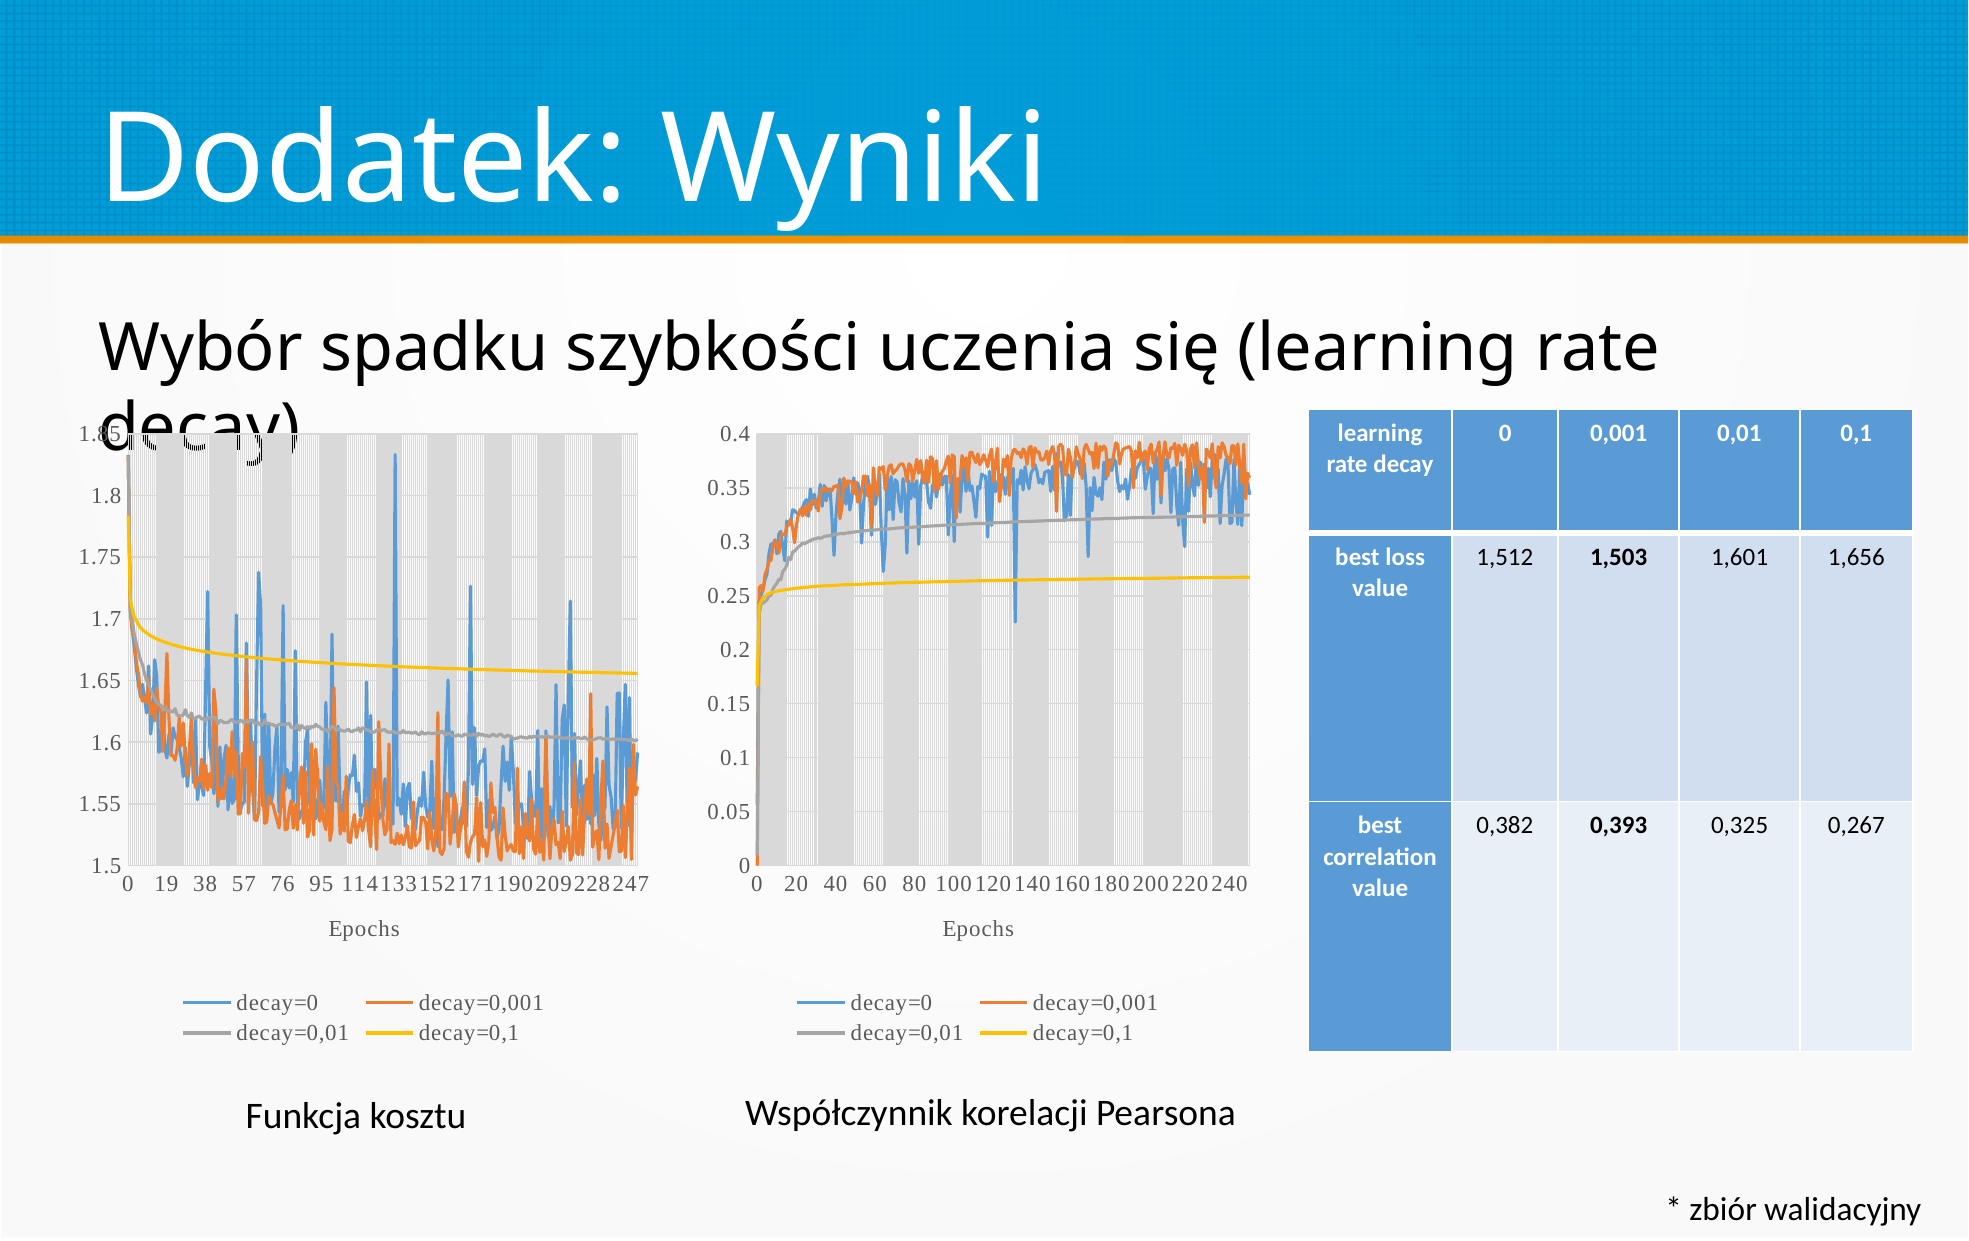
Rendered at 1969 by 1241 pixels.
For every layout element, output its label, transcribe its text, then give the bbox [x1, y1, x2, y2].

table_header 0 [1453, 410, 1557, 530]
table_cell 0,325 [1680, 802, 1799, 1051]
table_header learning rate decay [1309, 410, 1451, 530]
picture [0, 236, 1969, 1241]
table_cell 1,503 [1559, 536, 1678, 801]
text_box Współczynnik korelacji Pearsona [715, 1080, 1267, 1186]
table_header 0,1 [1801, 410, 1912, 530]
table_cell 0,382 [1453, 802, 1557, 1051]
text_box * zbiór walidacyjny [1618, 1180, 1969, 1235]
text_box Wybór spadku szybkości uczenia się (learning rate decay) [98, 303, 1860, 409]
table_cell best loss value [1309, 536, 1451, 801]
table_cell 1,656 [1801, 536, 1912, 801]
table_header 0,01 [1680, 410, 1799, 530]
text_box Funkcja kosztu [225, 1083, 487, 1188]
chart [695, 408, 1262, 1052]
text_box Dodatek: Wyniki [98, 19, 1870, 227]
table_cell 0,267 [1801, 802, 1912, 1051]
chart [66, 408, 663, 1052]
table_header 0,001 [1559, 410, 1678, 530]
table_cell 1,601 [1680, 536, 1799, 801]
table_cell best correlation value [1309, 802, 1451, 1051]
table_cell 0,393 [1559, 802, 1678, 1051]
table_cell 1,512 [1453, 536, 1557, 801]
